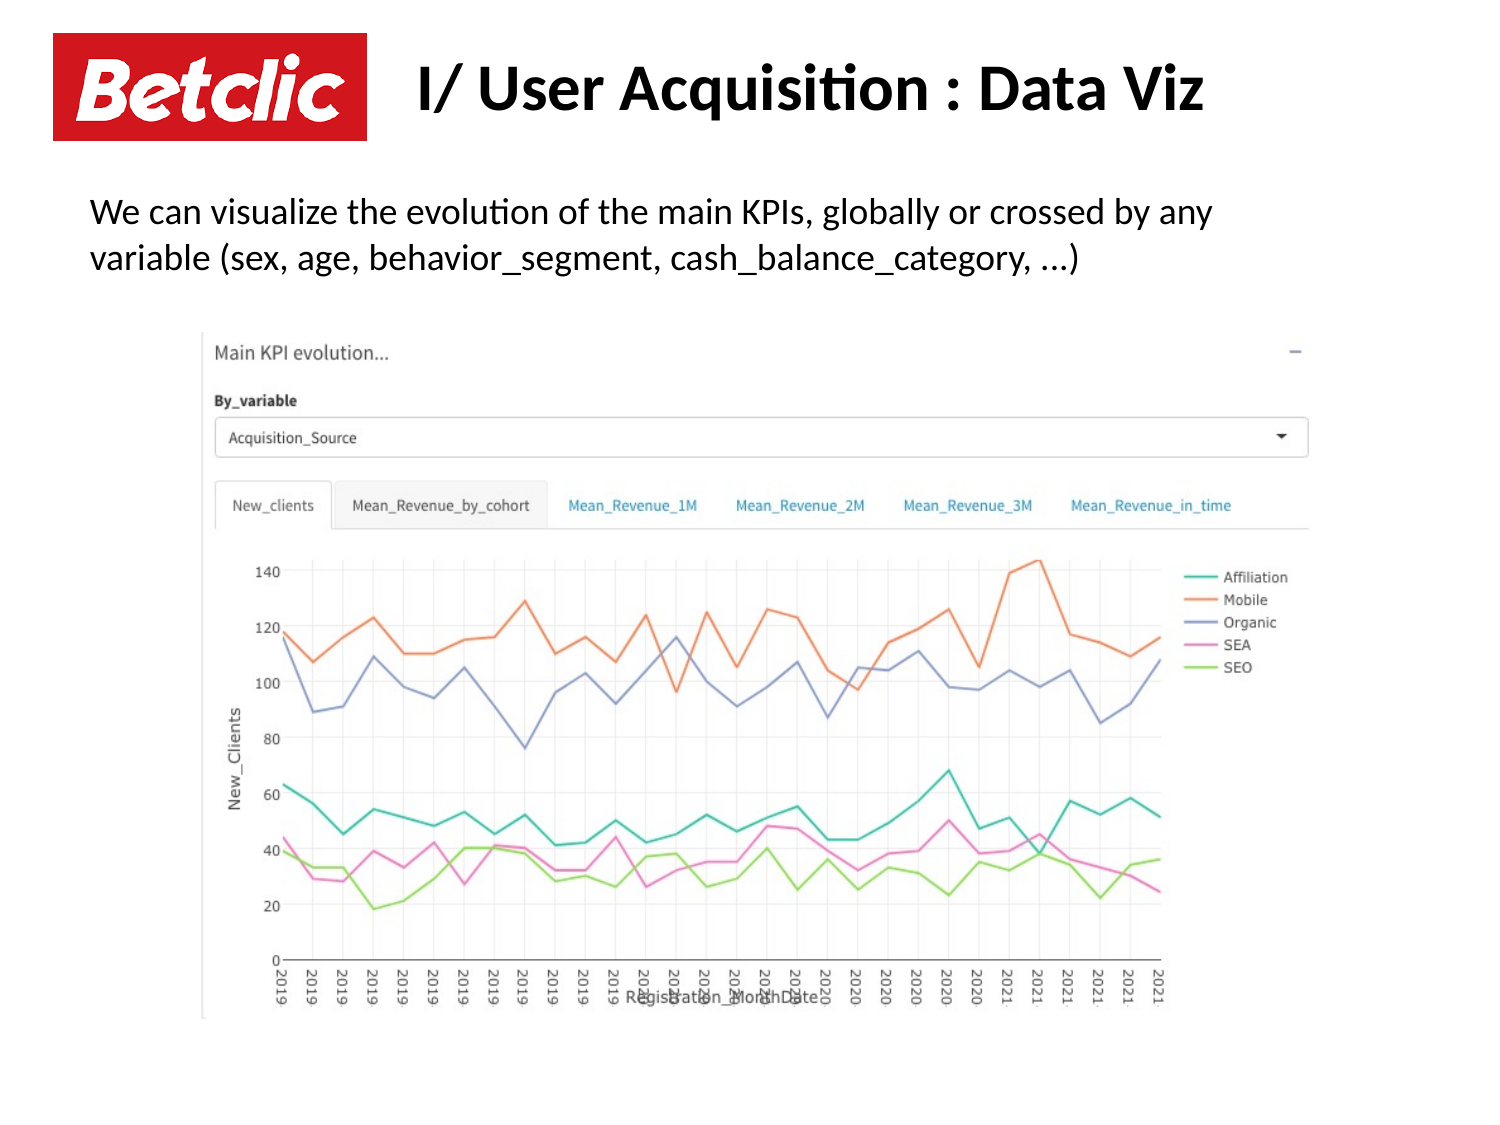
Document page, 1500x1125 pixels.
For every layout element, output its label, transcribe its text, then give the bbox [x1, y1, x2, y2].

text_box We can visualize the evolution of the main KPIs, globally or crossed by any variable (sex, age, behavior_segment, cash_balance_category, ...) [0, 180, 1258, 285]
picture [201, 332, 1314, 1019]
text_box I/ User Acquisition : Data Viz [369, 35, 1500, 131]
picture [53, 33, 367, 141]
